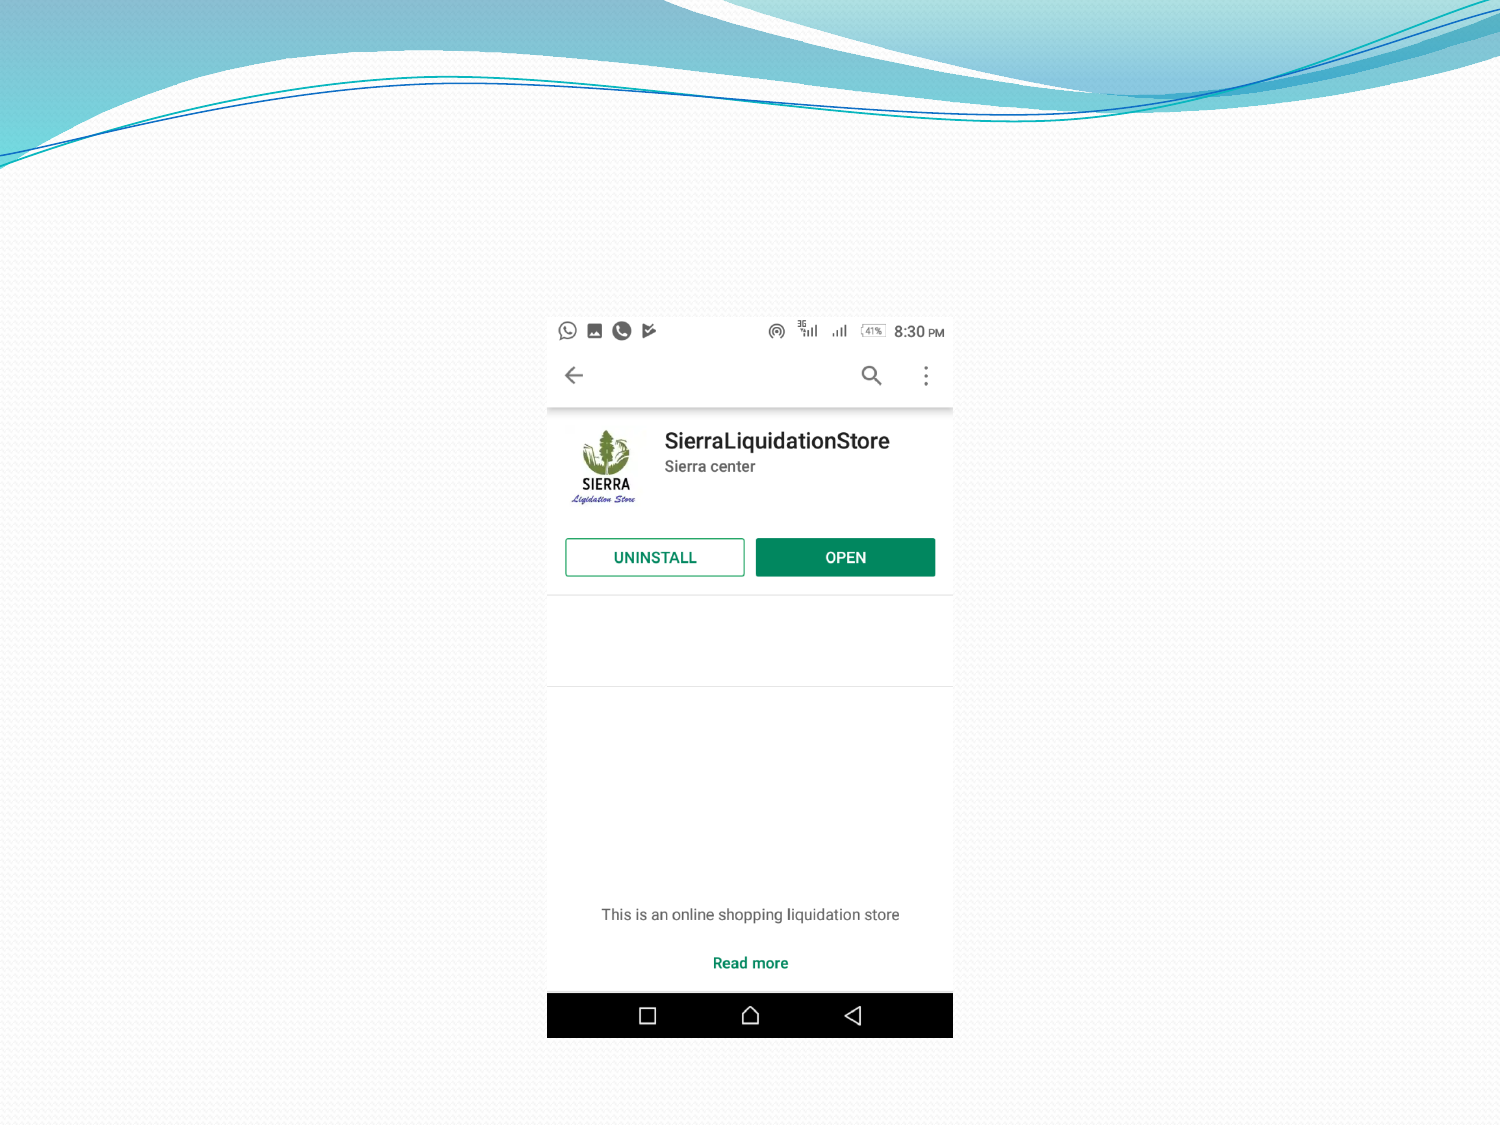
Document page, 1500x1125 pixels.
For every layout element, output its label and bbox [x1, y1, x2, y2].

list [547, 317, 953, 1038]
